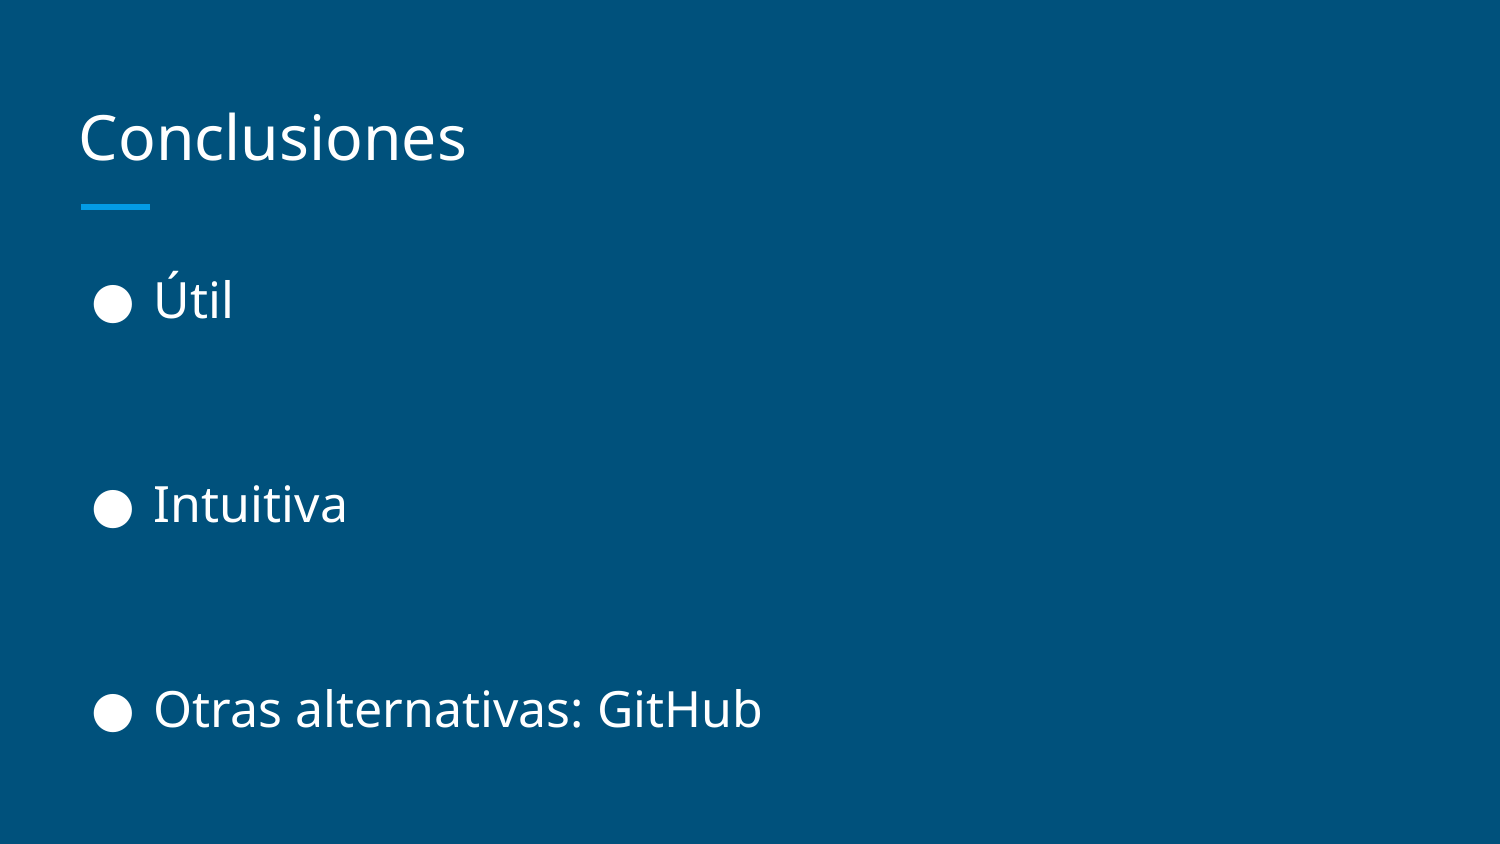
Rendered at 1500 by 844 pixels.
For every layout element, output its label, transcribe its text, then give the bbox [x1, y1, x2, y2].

list Útil Intuitiva Otras alternativas: GitHub [63, 244, 1437, 750]
title Conclusiones [63, 75, 1437, 188]
